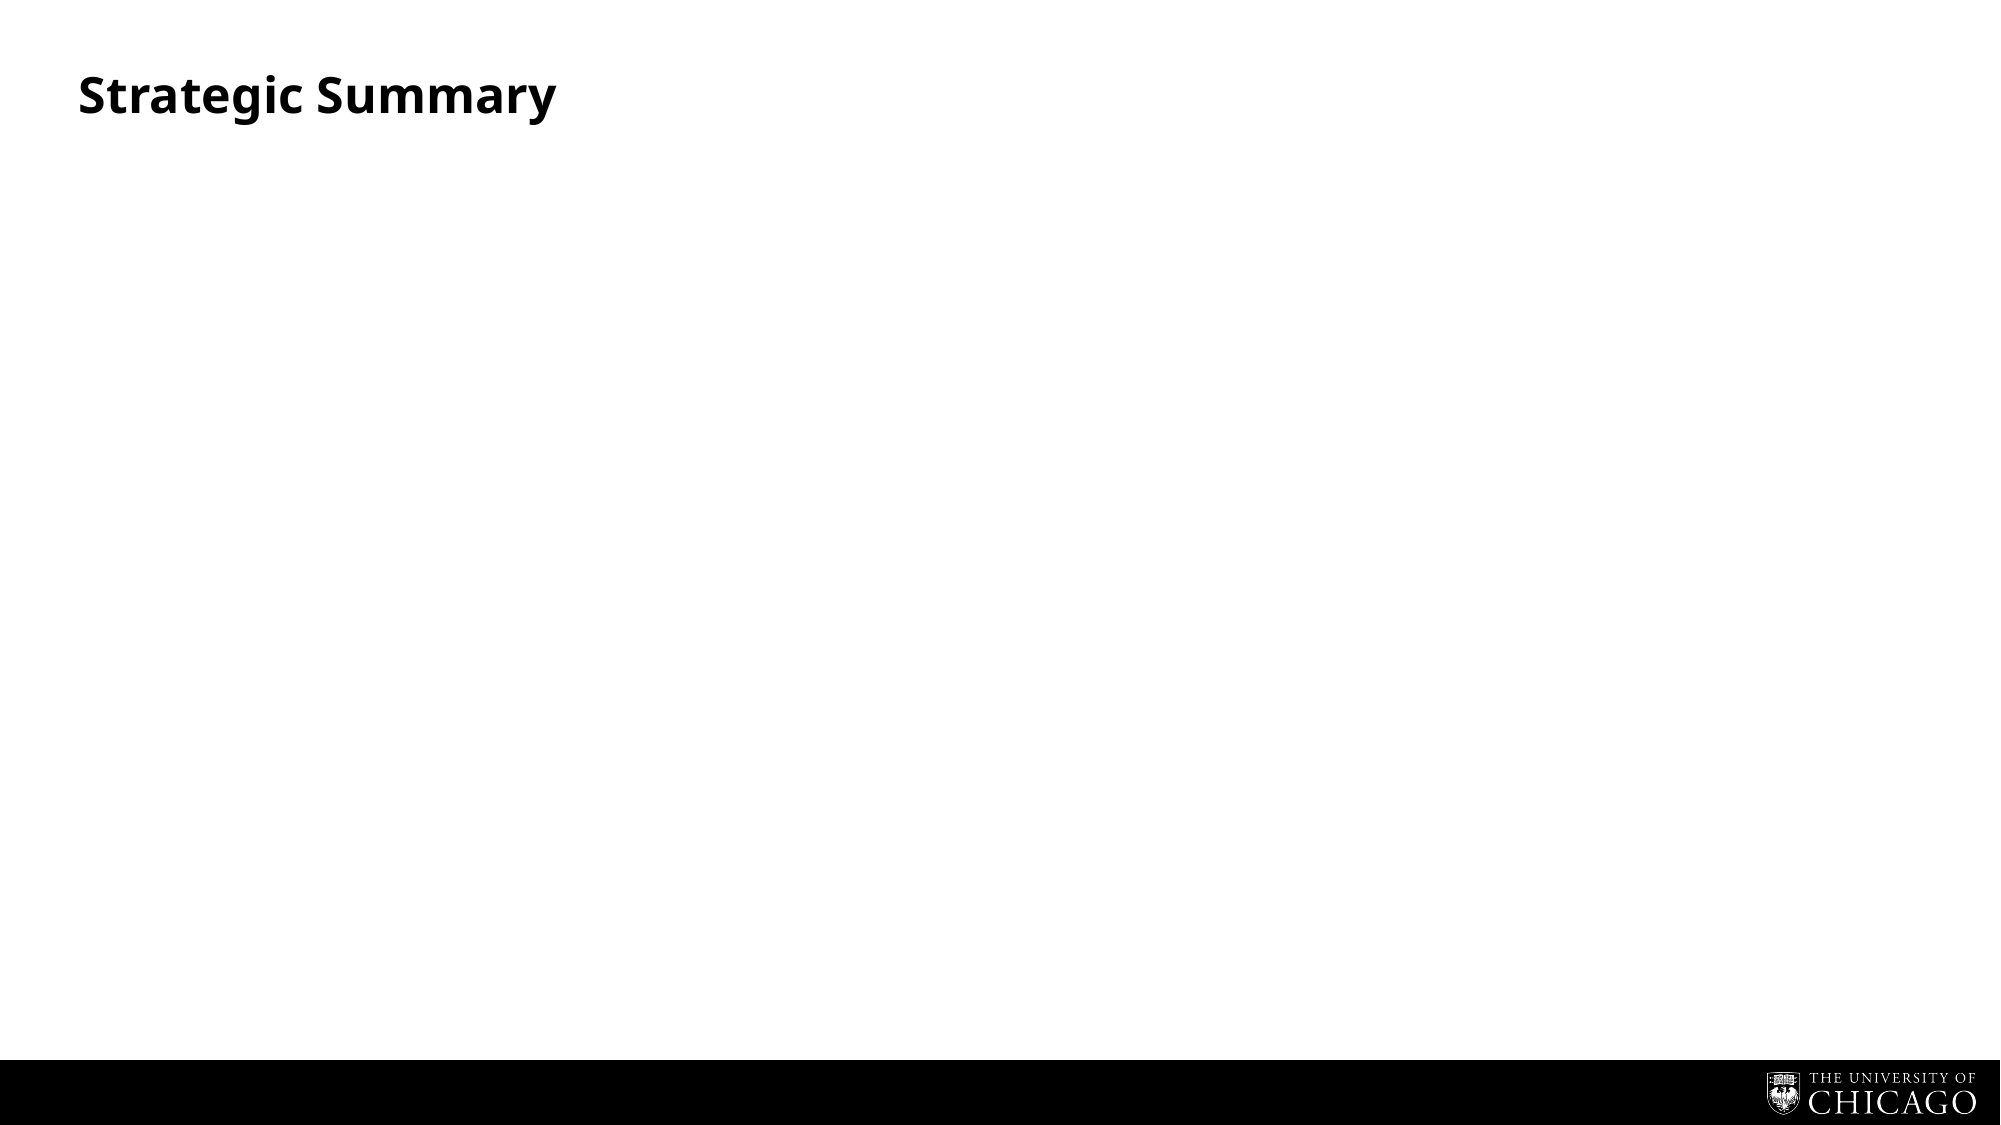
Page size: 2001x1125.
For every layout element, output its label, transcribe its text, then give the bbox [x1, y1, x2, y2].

text_box [0, 1060, 2000, 1125]
text_box Strategic Summary [64, 55, 1707, 131]
picture [1766, 1071, 1976, 1115]
